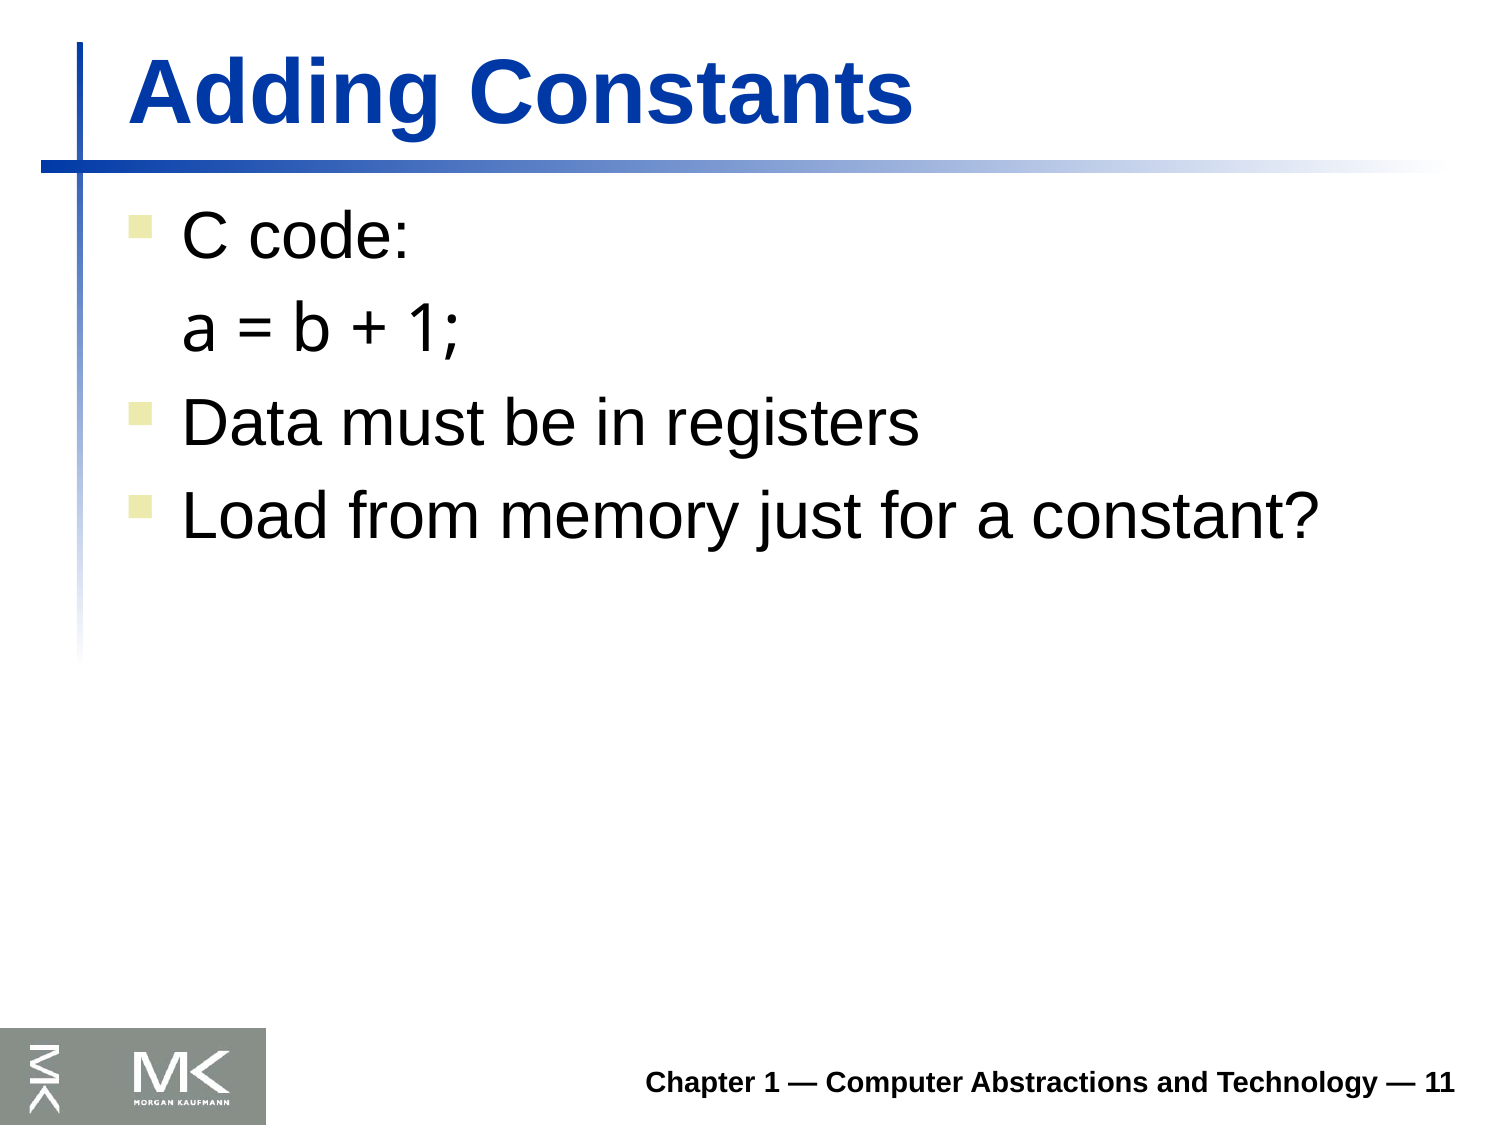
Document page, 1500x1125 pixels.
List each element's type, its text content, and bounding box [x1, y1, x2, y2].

footer Chapter 1 — Computer Abstractions and Technology — 11 [277, 1046, 1471, 1106]
picture [0, 1028, 266, 1125]
title Adding Constants [112, 23, 1468, 149]
list C code: a = b + 1; Data must be in registers Load from memory just for a constant? [110, 184, 1468, 1023]
